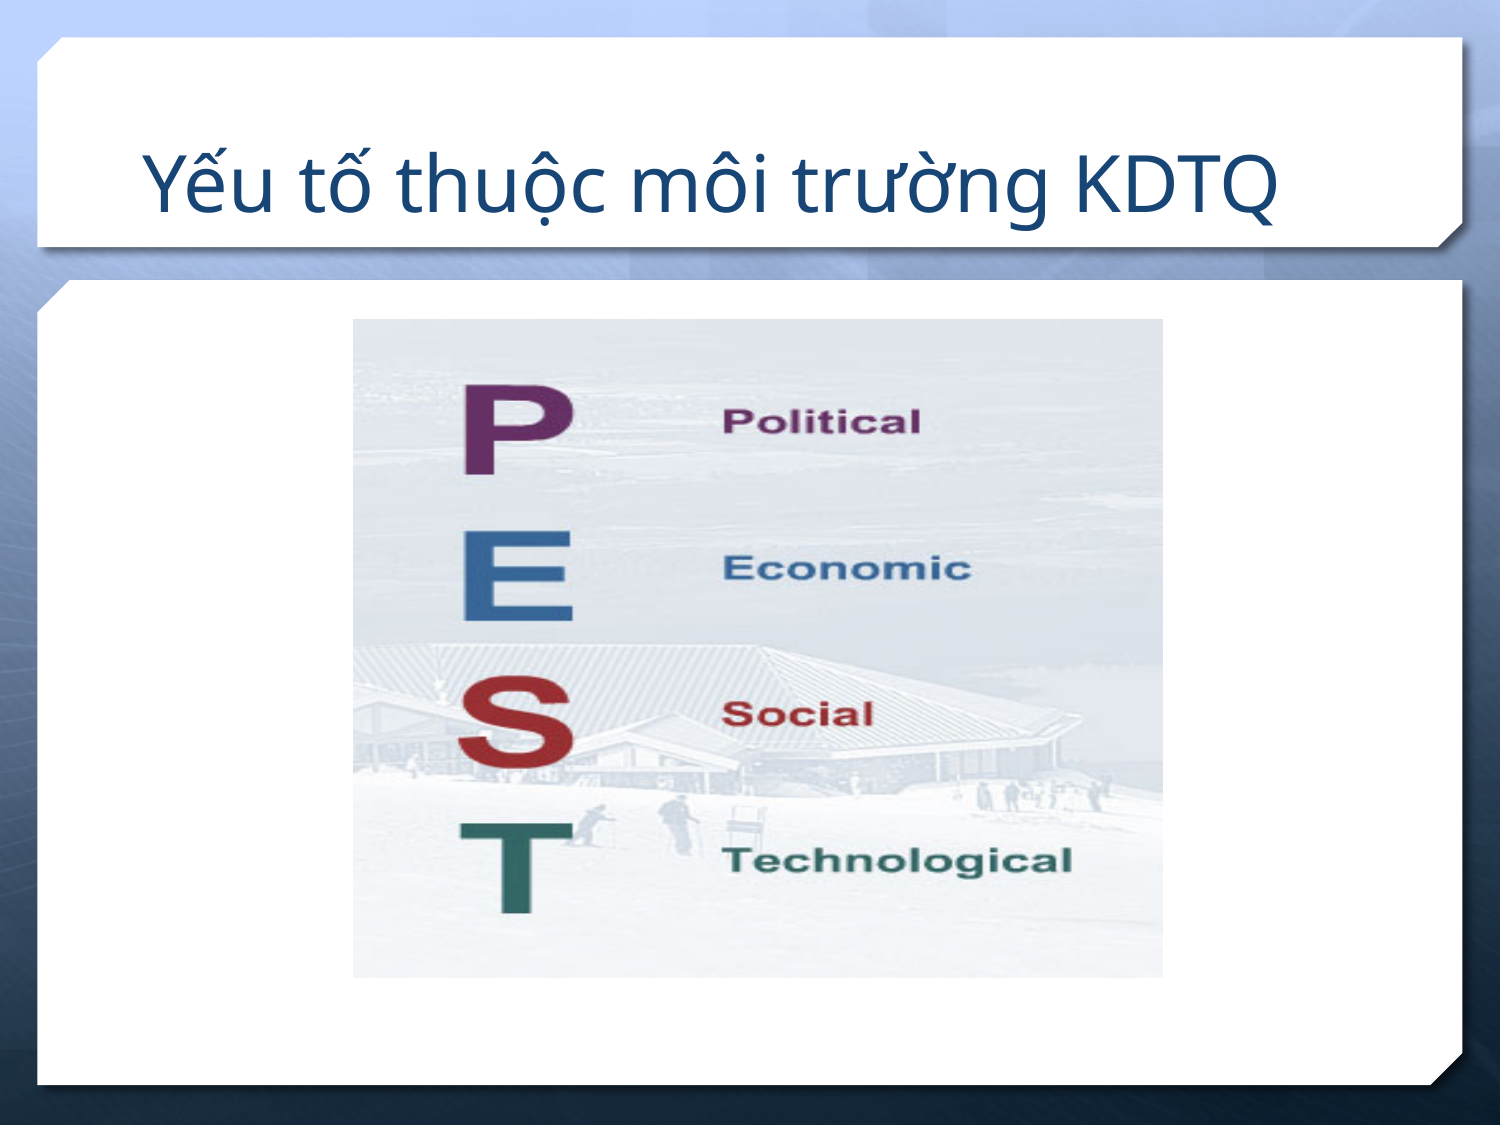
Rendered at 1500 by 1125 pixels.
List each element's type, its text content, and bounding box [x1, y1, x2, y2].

title Yếu tố thuộc môi trường KDTQ [127, 48, 1441, 236]
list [0, 319, 1500, 978]
